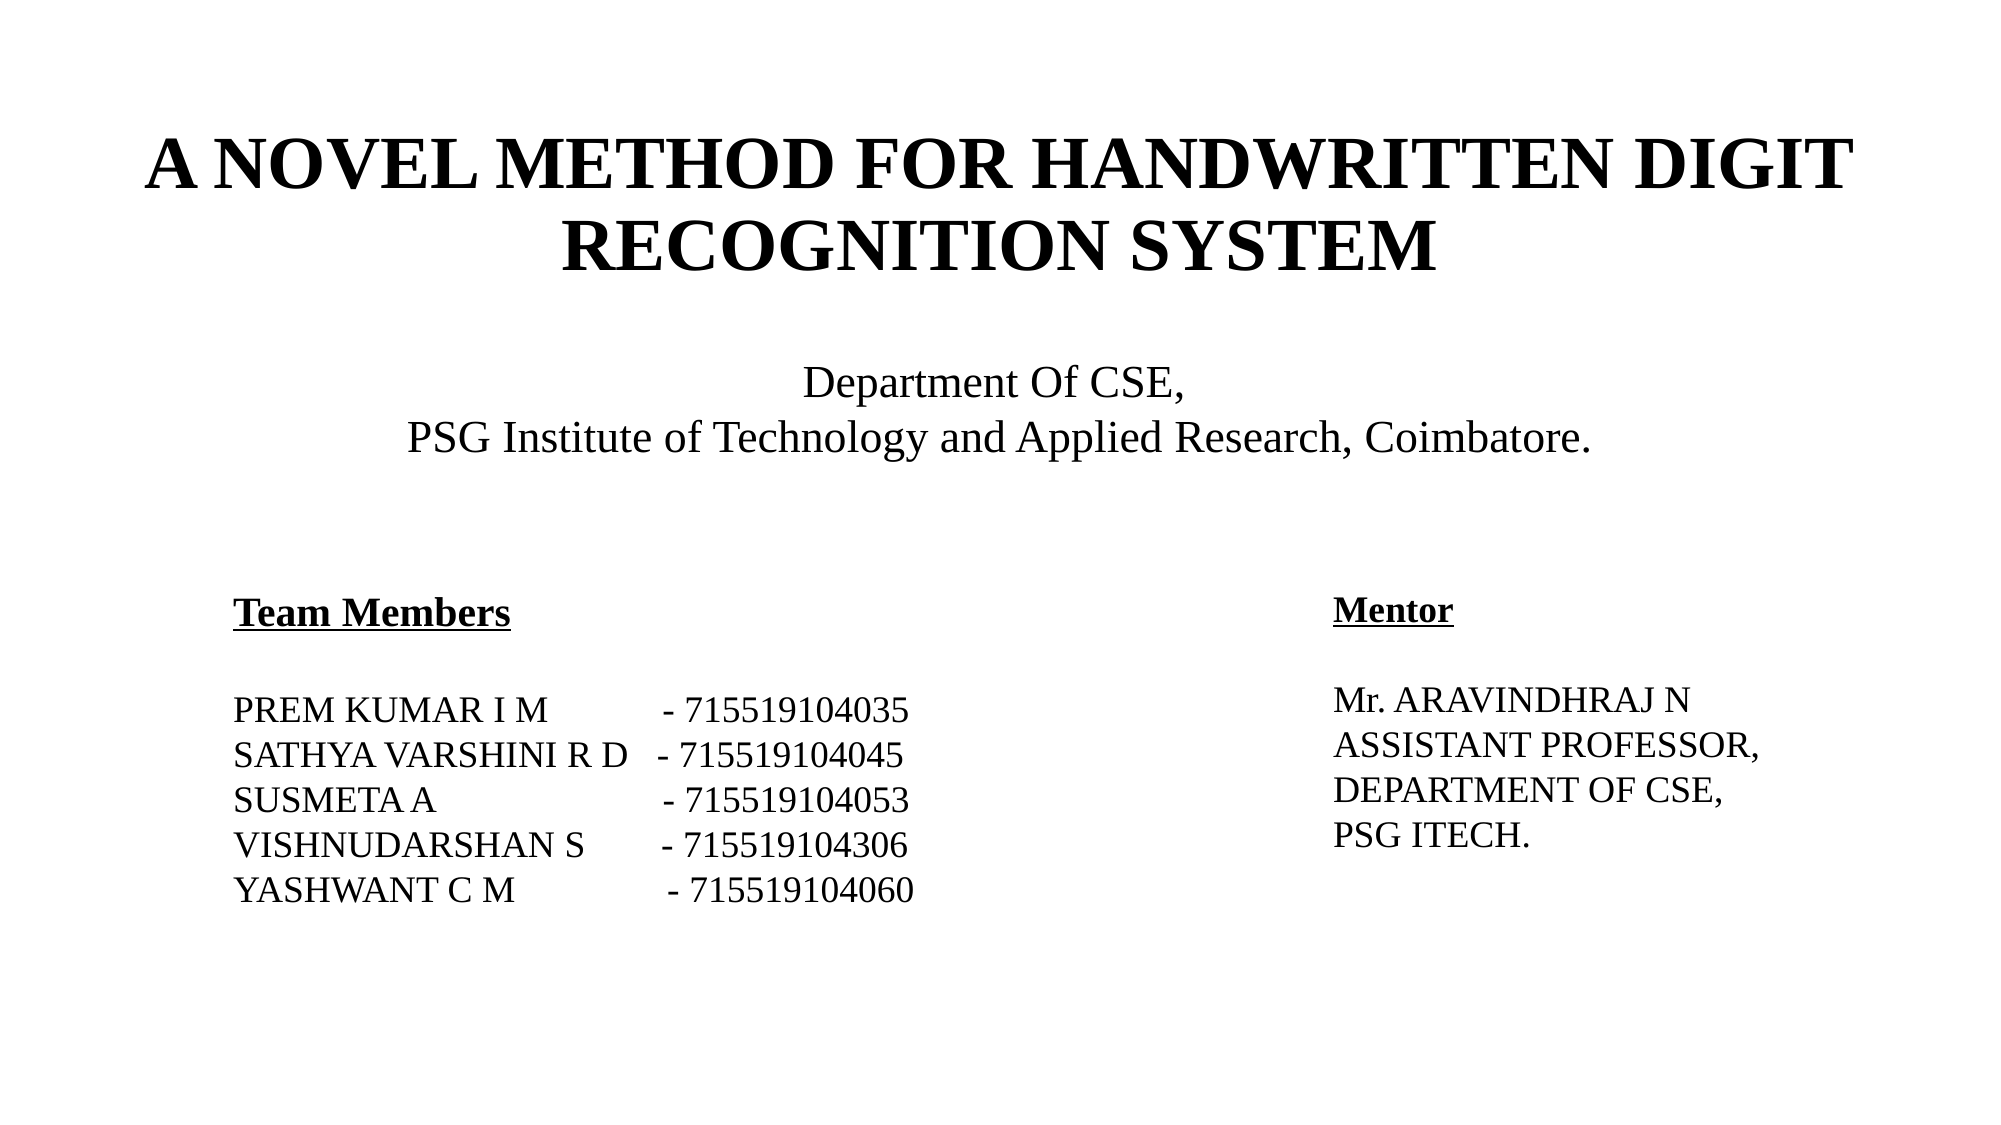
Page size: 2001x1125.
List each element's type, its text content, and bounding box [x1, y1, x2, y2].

text_box Mentor Mr. ARAVINDHRAJ N ASSISTANT PROFESSOR, DEPARTMENT OF CSE, PSG ITECH. [1318, 577, 2000, 863]
text_box Department Of CSE, PSG Institute of Technology and Applied Research, Coimbatore. [383, 344, 1617, 470]
text_box Team Members PREM KUMAR I M - 715519104035 SATHYA VARSHINI R D - 715519104045 SUSMETA A - 715519104053 VISHNUDARSHAN S - 715519104306 YASHWANT C M - 715519104060 [218, 577, 1219, 918]
title A NOVEL METHOD FOR HANDWRITTEN DIGIT RECOGNITION SYSTEM [60, 102, 1940, 294]
